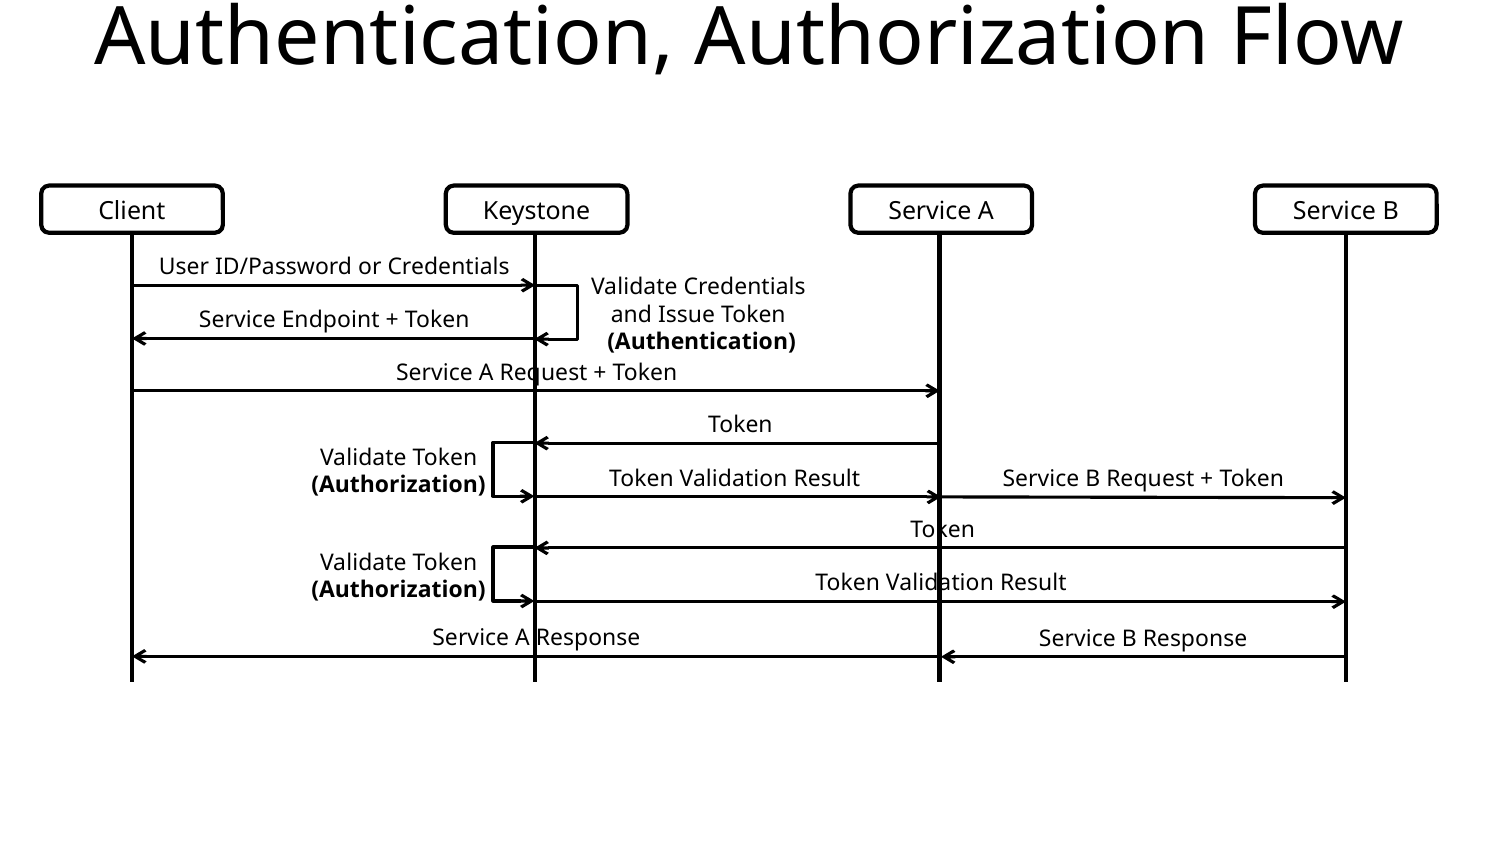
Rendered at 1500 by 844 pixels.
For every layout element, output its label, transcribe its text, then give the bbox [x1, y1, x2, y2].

text_box Token [540, 400, 935, 442]
text_box Keystone [443, 183, 630, 235]
text_box Token [945, 506, 1341, 546]
text_box Service B Response [945, 614, 1341, 655]
text_box Token Validation Result [945, 558, 1341, 600]
text_box Service A Request + Token [540, 348, 935, 389]
text_box Service A [848, 183, 1035, 235]
text_box Service B Request + Token [945, 454, 1341, 495]
title Authentication, Authorization Flow [75, 0, 1425, 92]
text_box Service A Response [540, 613, 935, 655]
text_box Token Validation Result [540, 558, 935, 600]
text_box [519, 497, 529, 504]
text_box Token Validation Result [540, 454, 935, 495]
text_box Token [540, 506, 935, 546]
text_box Client [39, 183, 225, 235]
text_box Service A Response [137, 613, 530, 655]
text_box Validate Credentials and Issue Token (Authentication) [540, 283, 871, 342]
text_box Service Endpoint + Token [137, 295, 530, 337]
text_box [519, 601, 530, 609]
text_box Service B [1252, 183, 1439, 235]
text_box User ID/Password or Credentials [137, 242, 530, 284]
text_box Validate Token (Authorization) [265, 440, 530, 500]
text_box Validate Token (Authorization) [265, 545, 530, 604]
text_box Service A Request + Token [137, 348, 530, 389]
